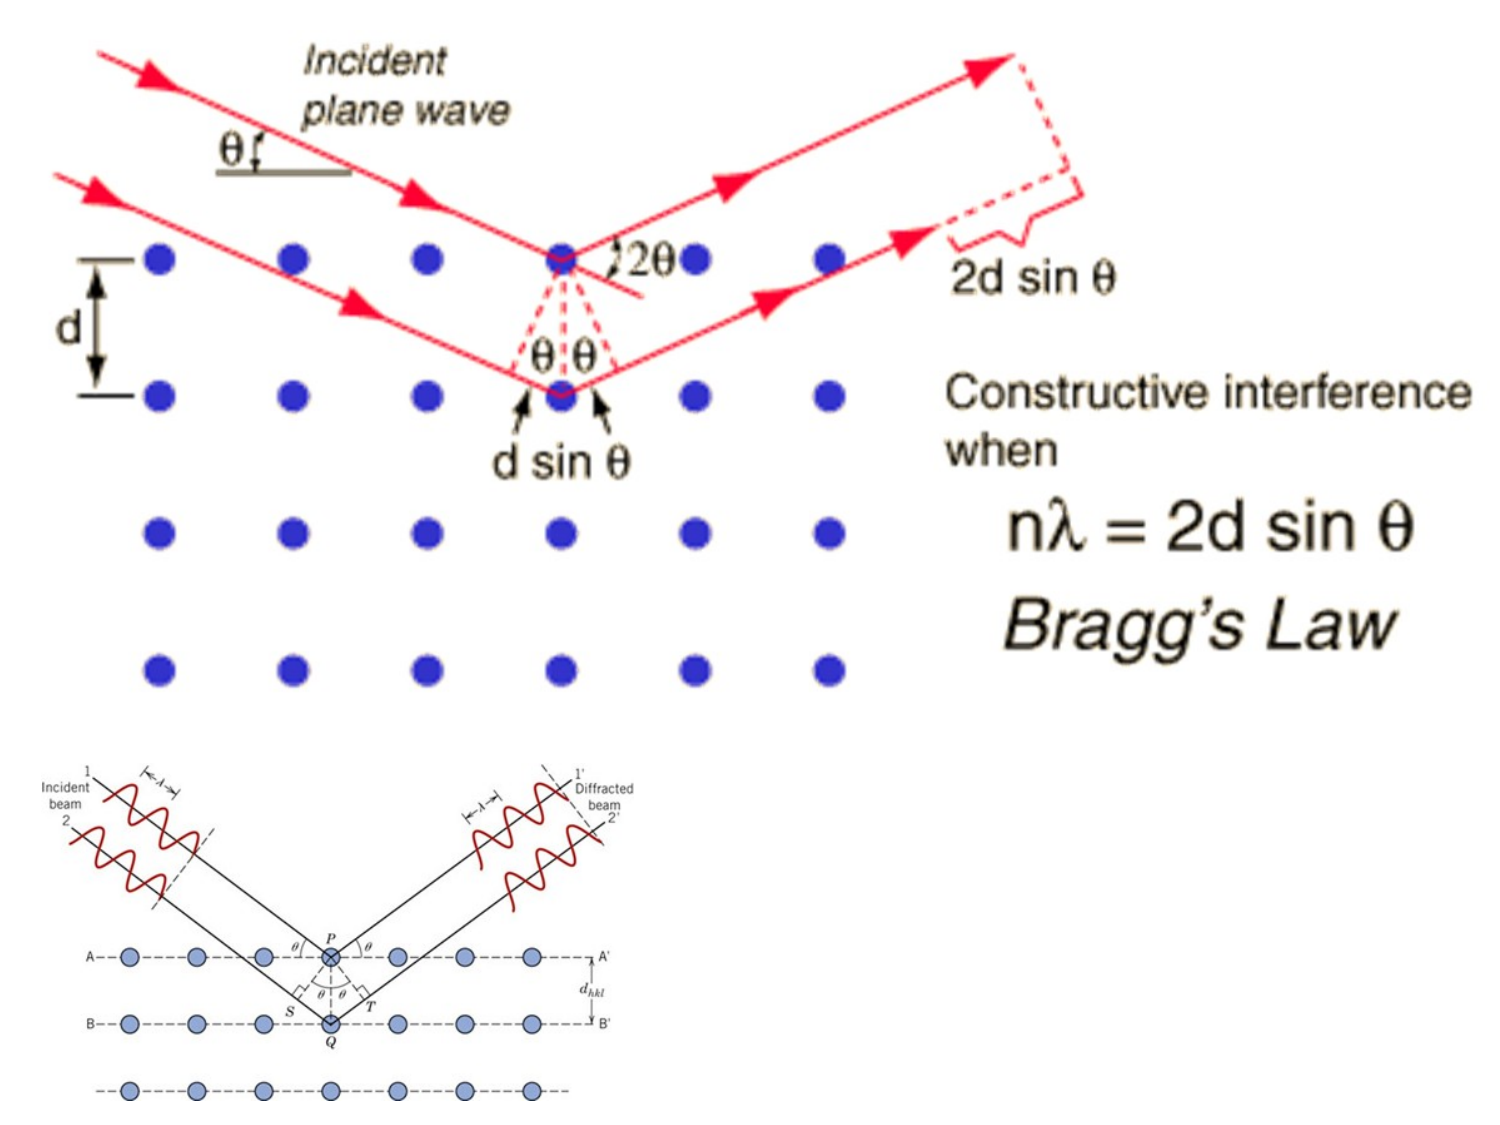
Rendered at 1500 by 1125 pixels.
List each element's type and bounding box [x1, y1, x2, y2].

picture [29, 30, 1496, 728]
picture [41, 763, 634, 1101]
